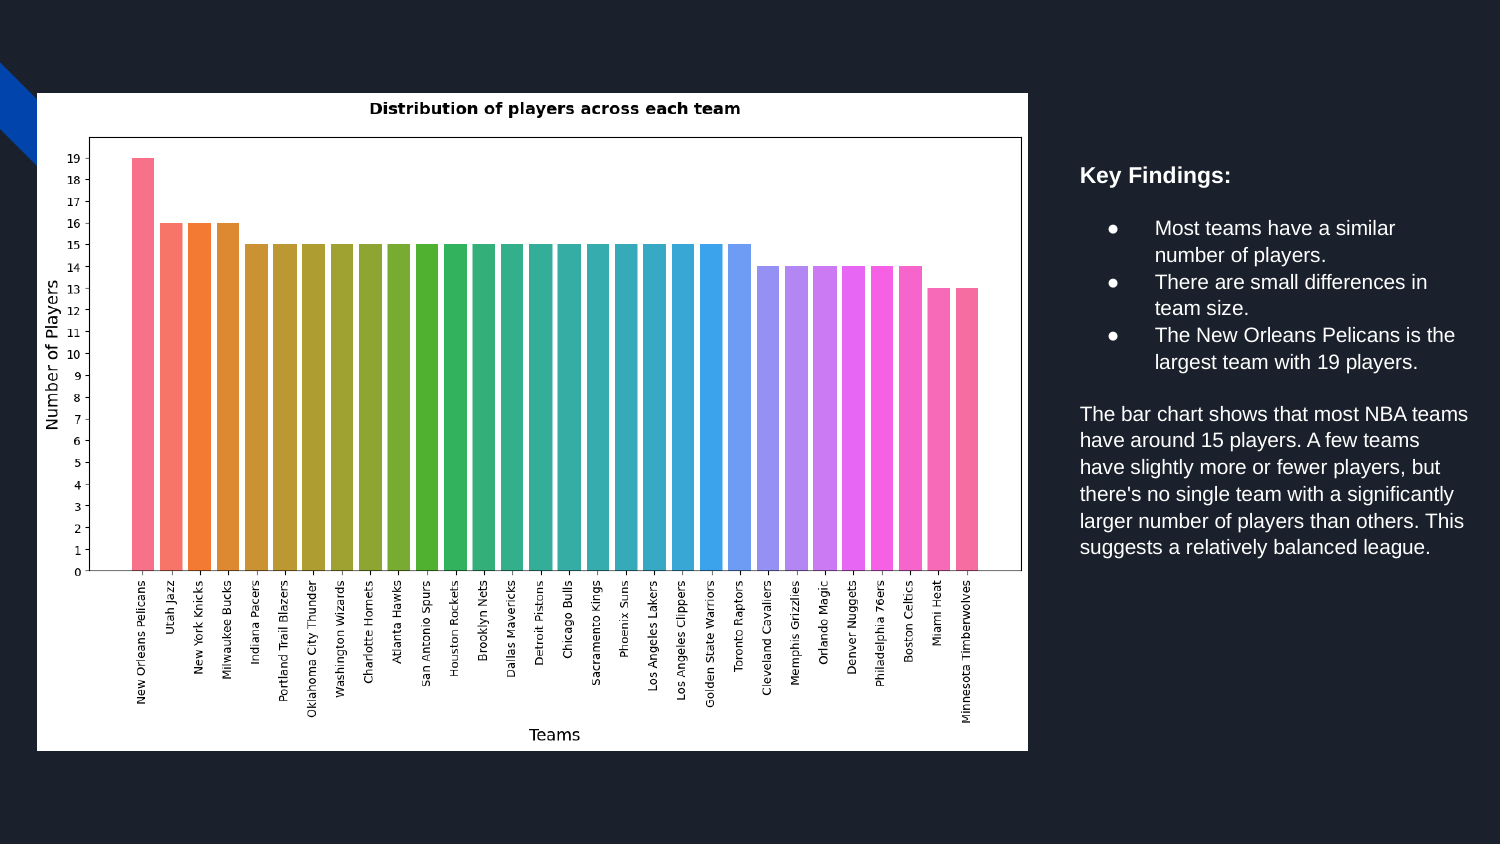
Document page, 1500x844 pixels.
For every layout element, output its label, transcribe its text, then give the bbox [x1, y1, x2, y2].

picture [37, 93, 1028, 751]
list Key Findings: Most teams have a similar number of players. There are small differences in team size. The New Orleans Pelicans is the largest team with 19 players. The bar chart shows that most NBA teams have around 15 players. A few teams have slightly more or fewer players, but there's no single team with a significantly larger number of players than others. This suggests a relatively balanced league. [1064, 93, 1486, 751]
